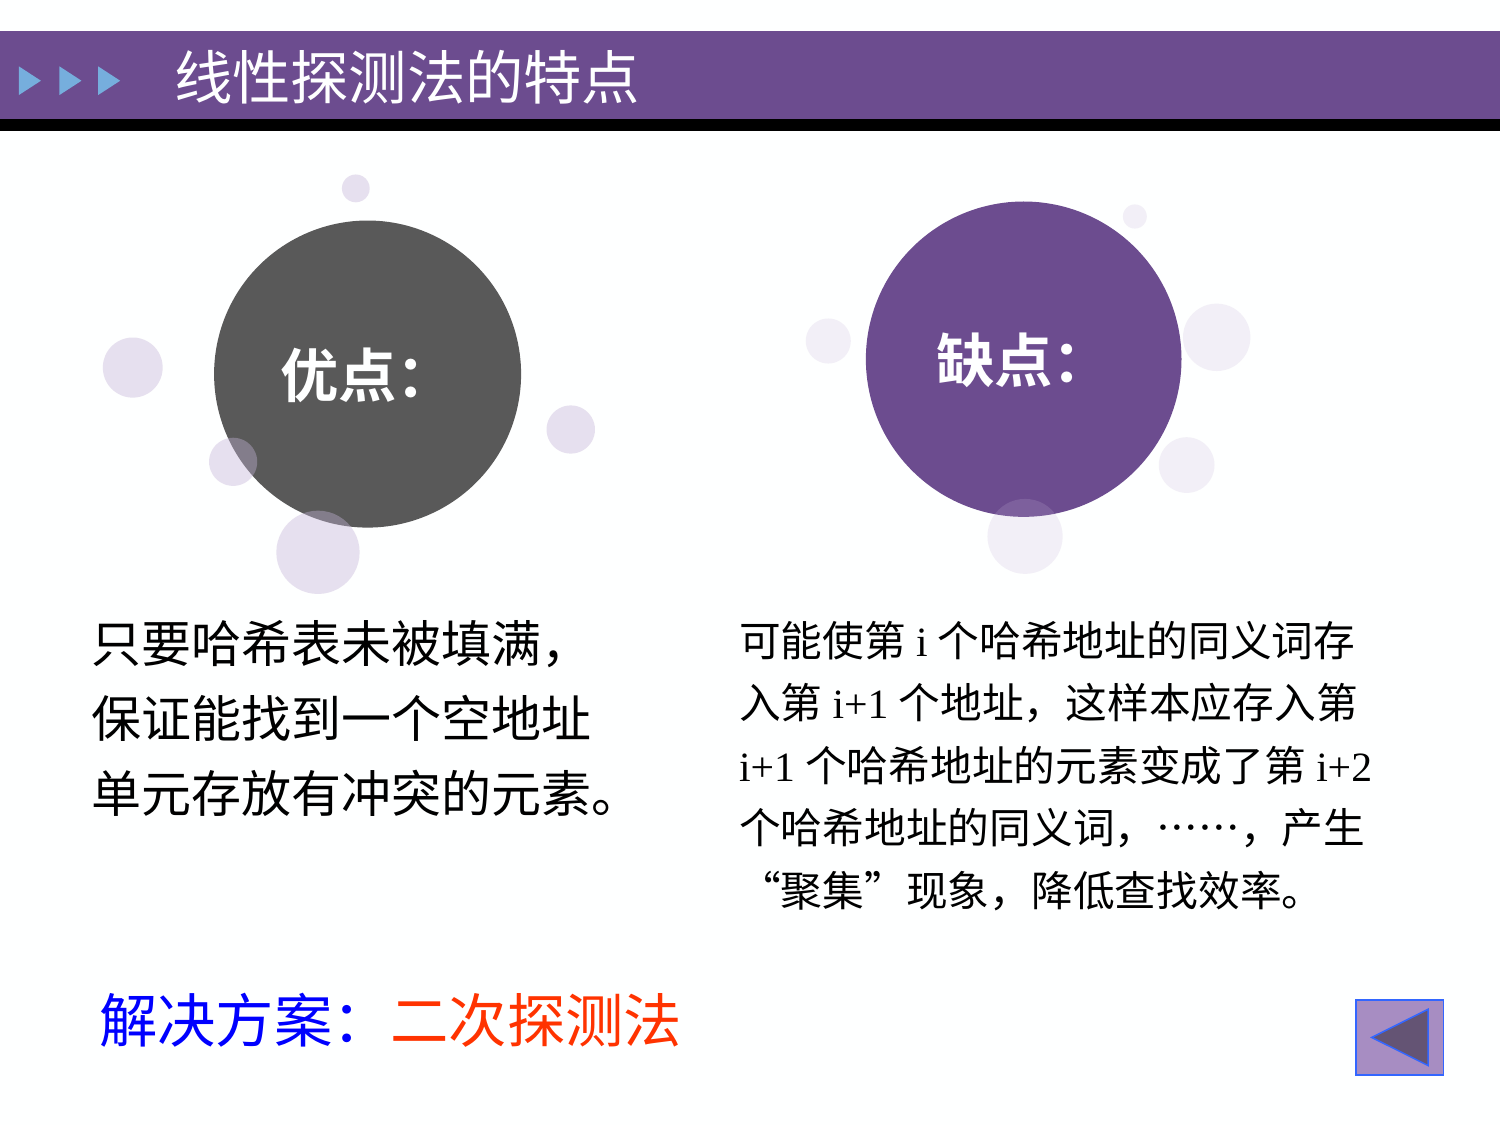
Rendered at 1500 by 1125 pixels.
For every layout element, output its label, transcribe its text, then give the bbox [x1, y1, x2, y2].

text_box 解决方案：二次探测法 [84, 976, 806, 1061]
text_box 可能使第i个哈希地址的同义词存入第i+1个地址，这样本应存入第i+1个哈希地址的元素变成了第i+2个哈希地址的同义词，……，产生“聚集”现象，降低查找效率。 [724, 594, 1400, 922]
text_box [102, 174, 596, 595]
text_box [1356, 999, 1444, 1075]
text_box 线性探测法的特点 [159, 34, 820, 119]
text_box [805, 201, 1251, 575]
text_box 只要哈希表未被填满，保证能找到一个空地址单元存放有冲突的元素。 [76, 590, 619, 830]
